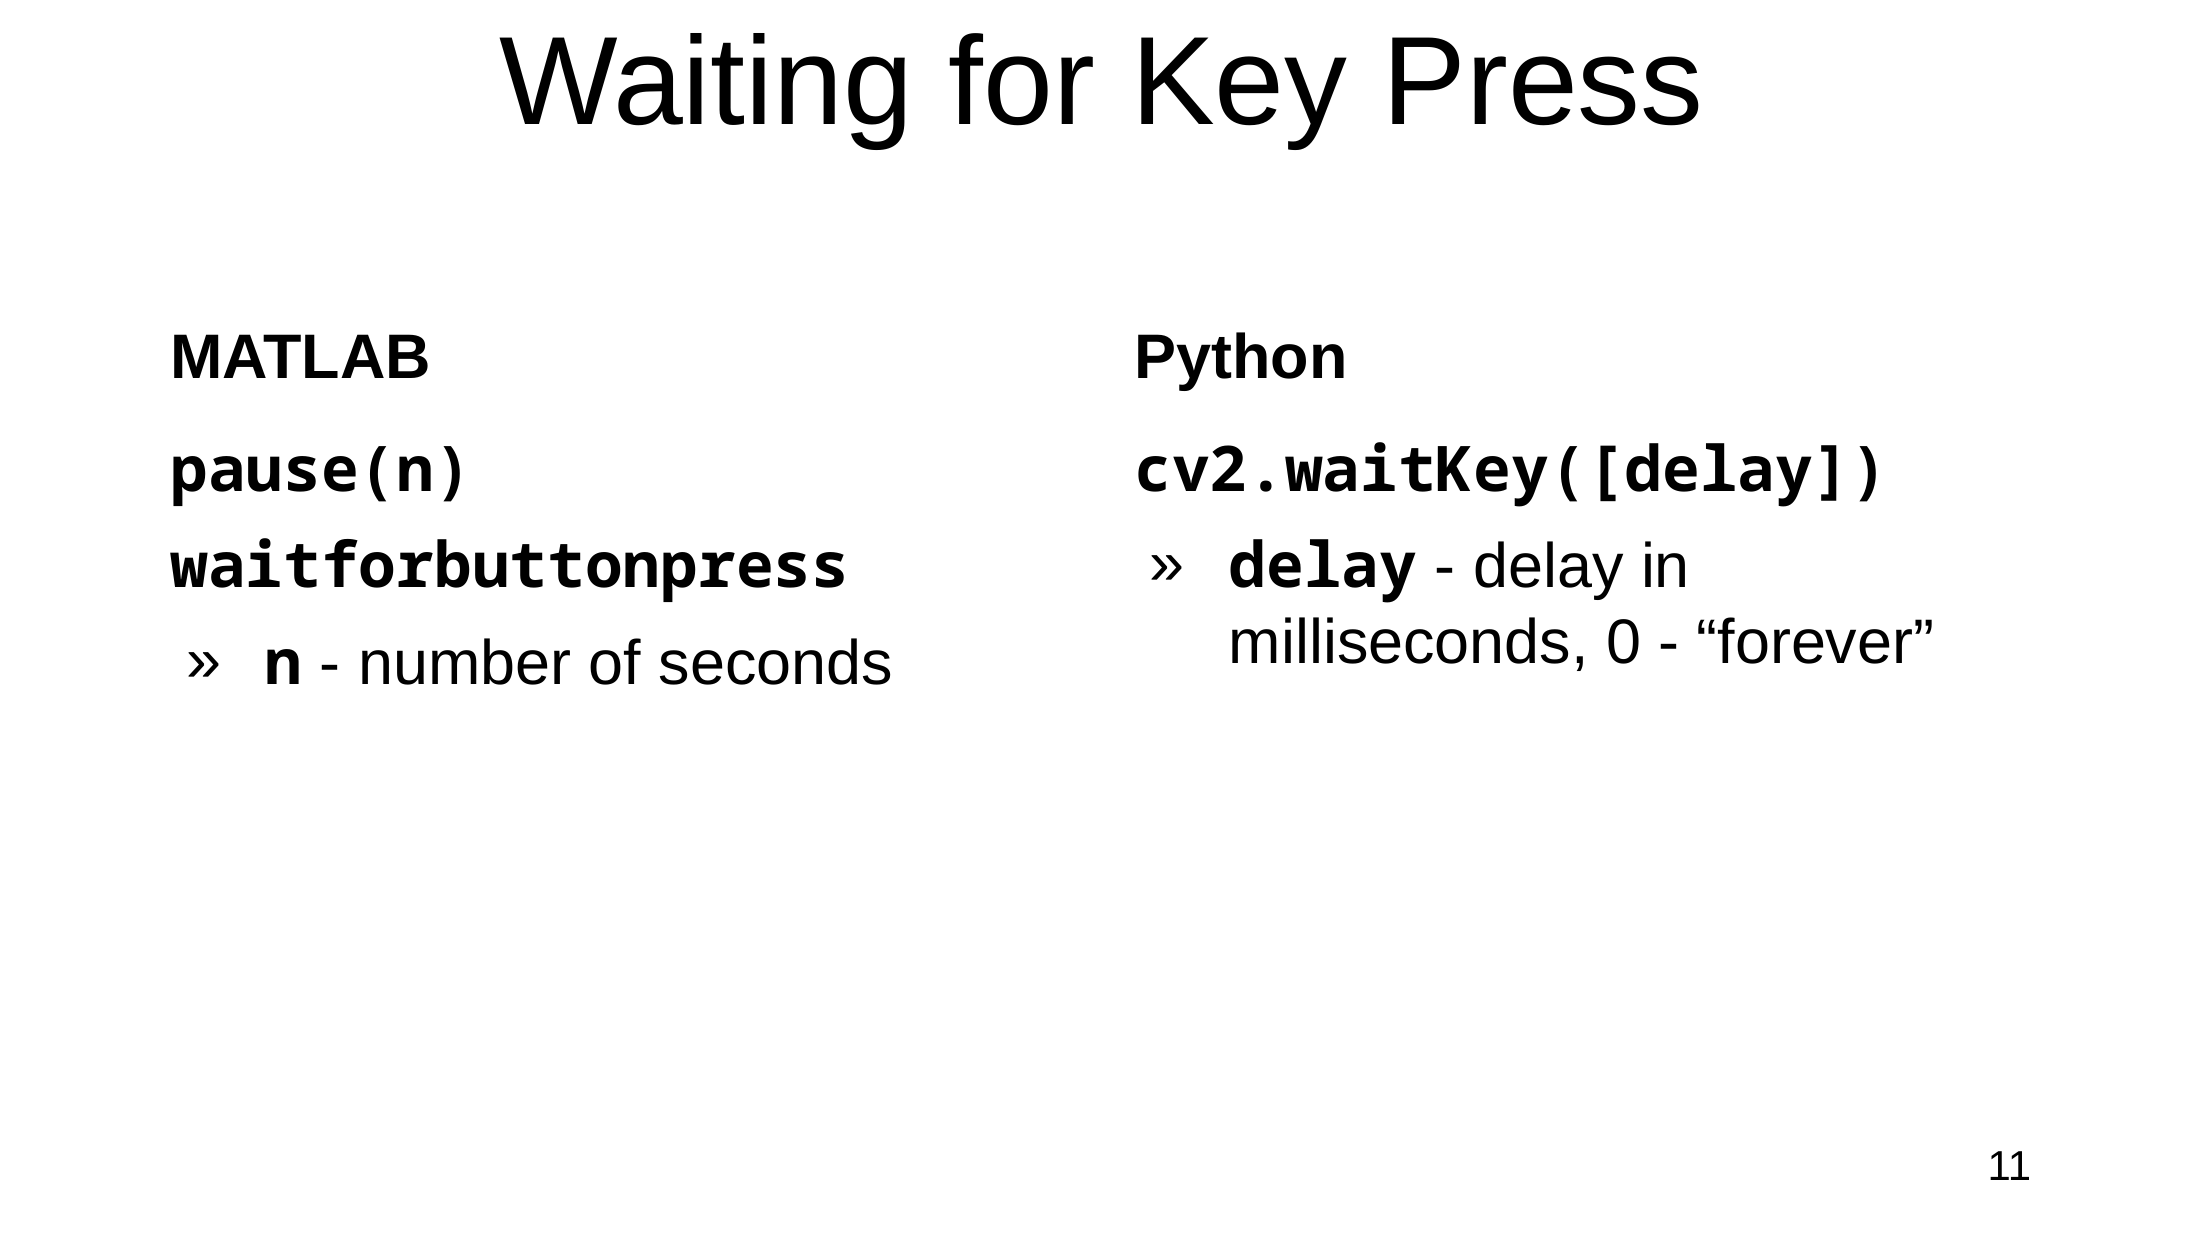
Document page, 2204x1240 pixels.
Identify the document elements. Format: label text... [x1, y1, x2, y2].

title Waiting for Key Press [151, 0, 2053, 225]
list pause(n) waitforbuttonpress n - number of seconds [151, 409, 1085, 1240]
list MATLAB [151, 222, 1085, 409]
slide_number 11 [1968, 1130, 2040, 1184]
list cv2.waitKey([delay]) delay - delay in milliseconds, 0 - “forever” [1115, 409, 2053, 1240]
list Python [1115, 222, 2053, 409]
